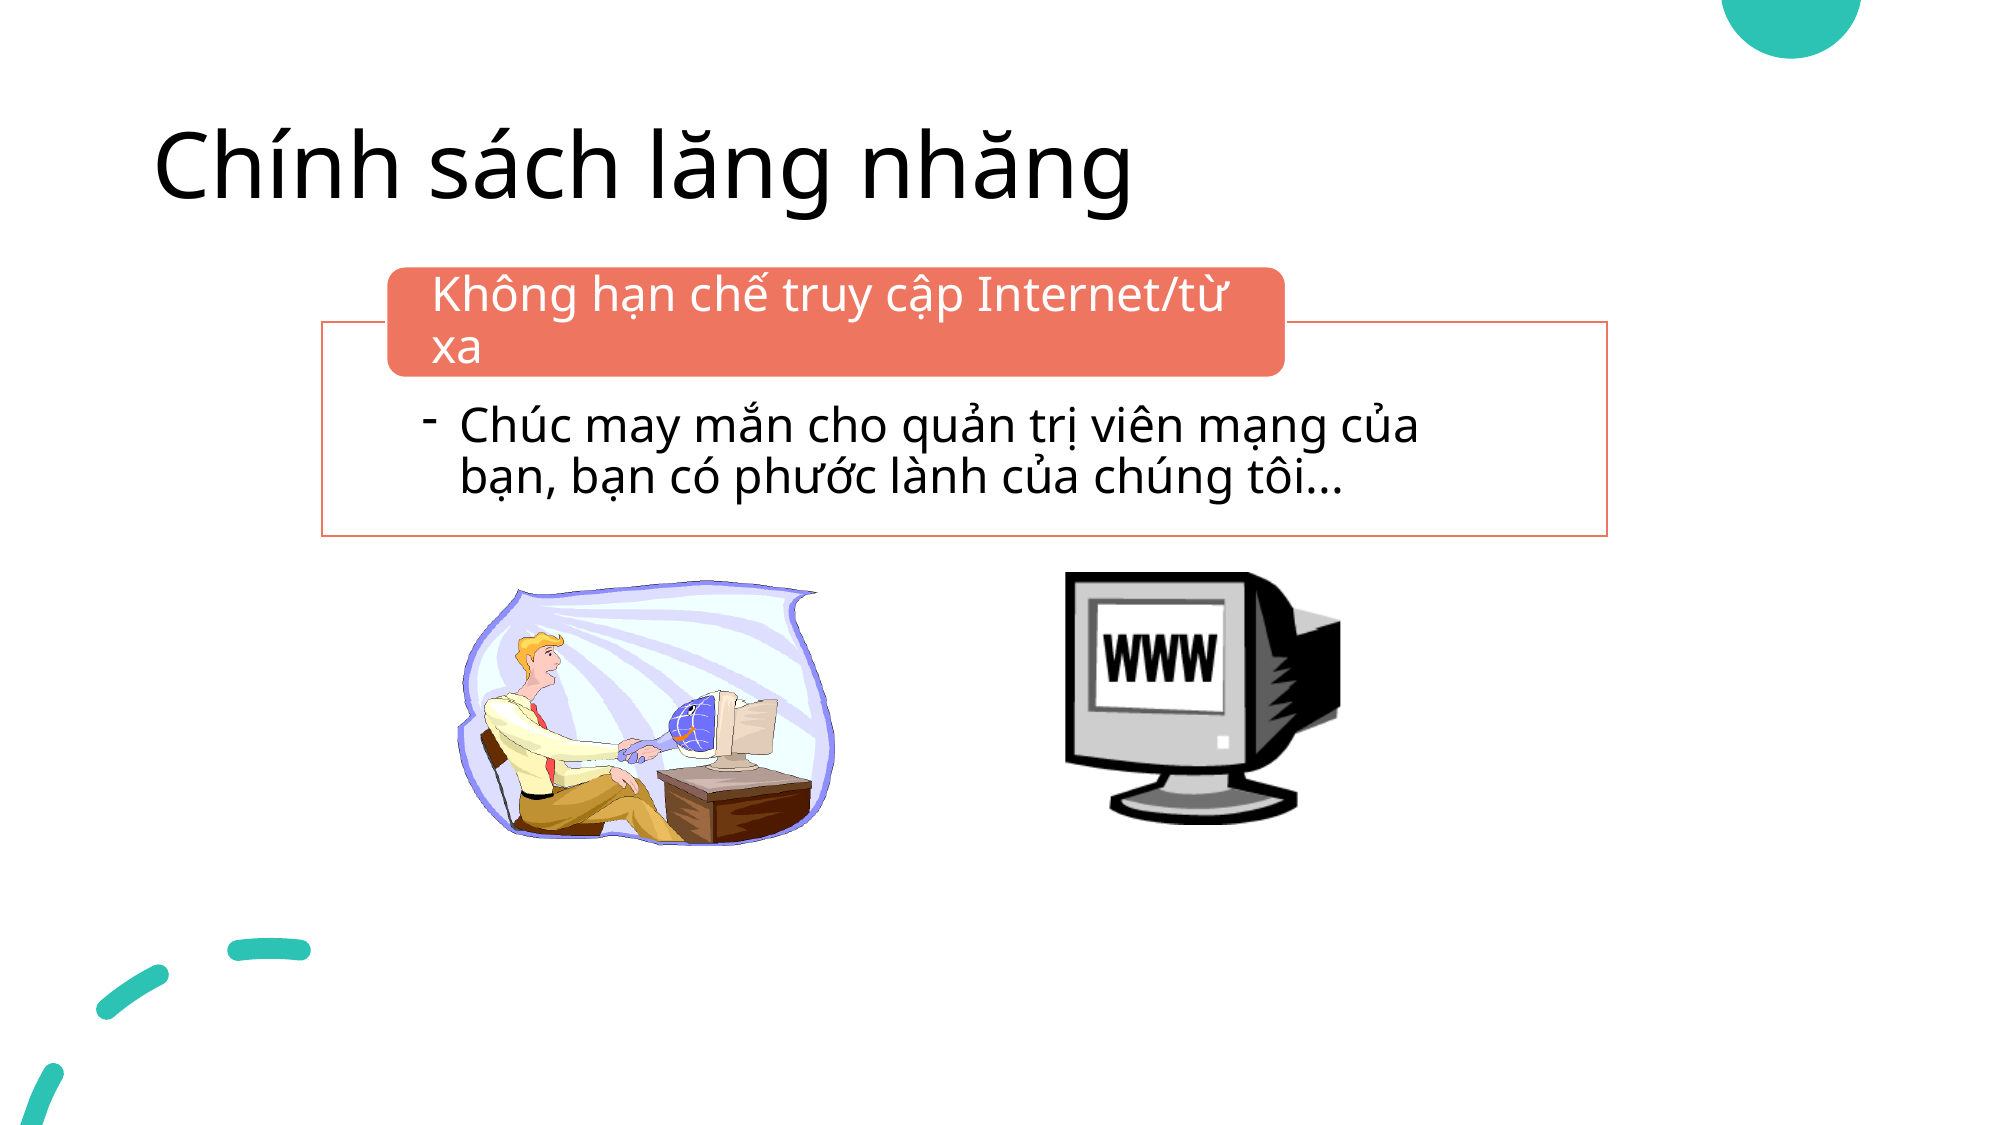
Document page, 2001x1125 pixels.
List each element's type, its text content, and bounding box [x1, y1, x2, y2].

title Chính sách lăng nhăng [137, 59, 1863, 278]
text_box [321, 199, 1608, 603]
text_box [457, 603, 846, 846]
text_box [1065, 603, 1341, 825]
